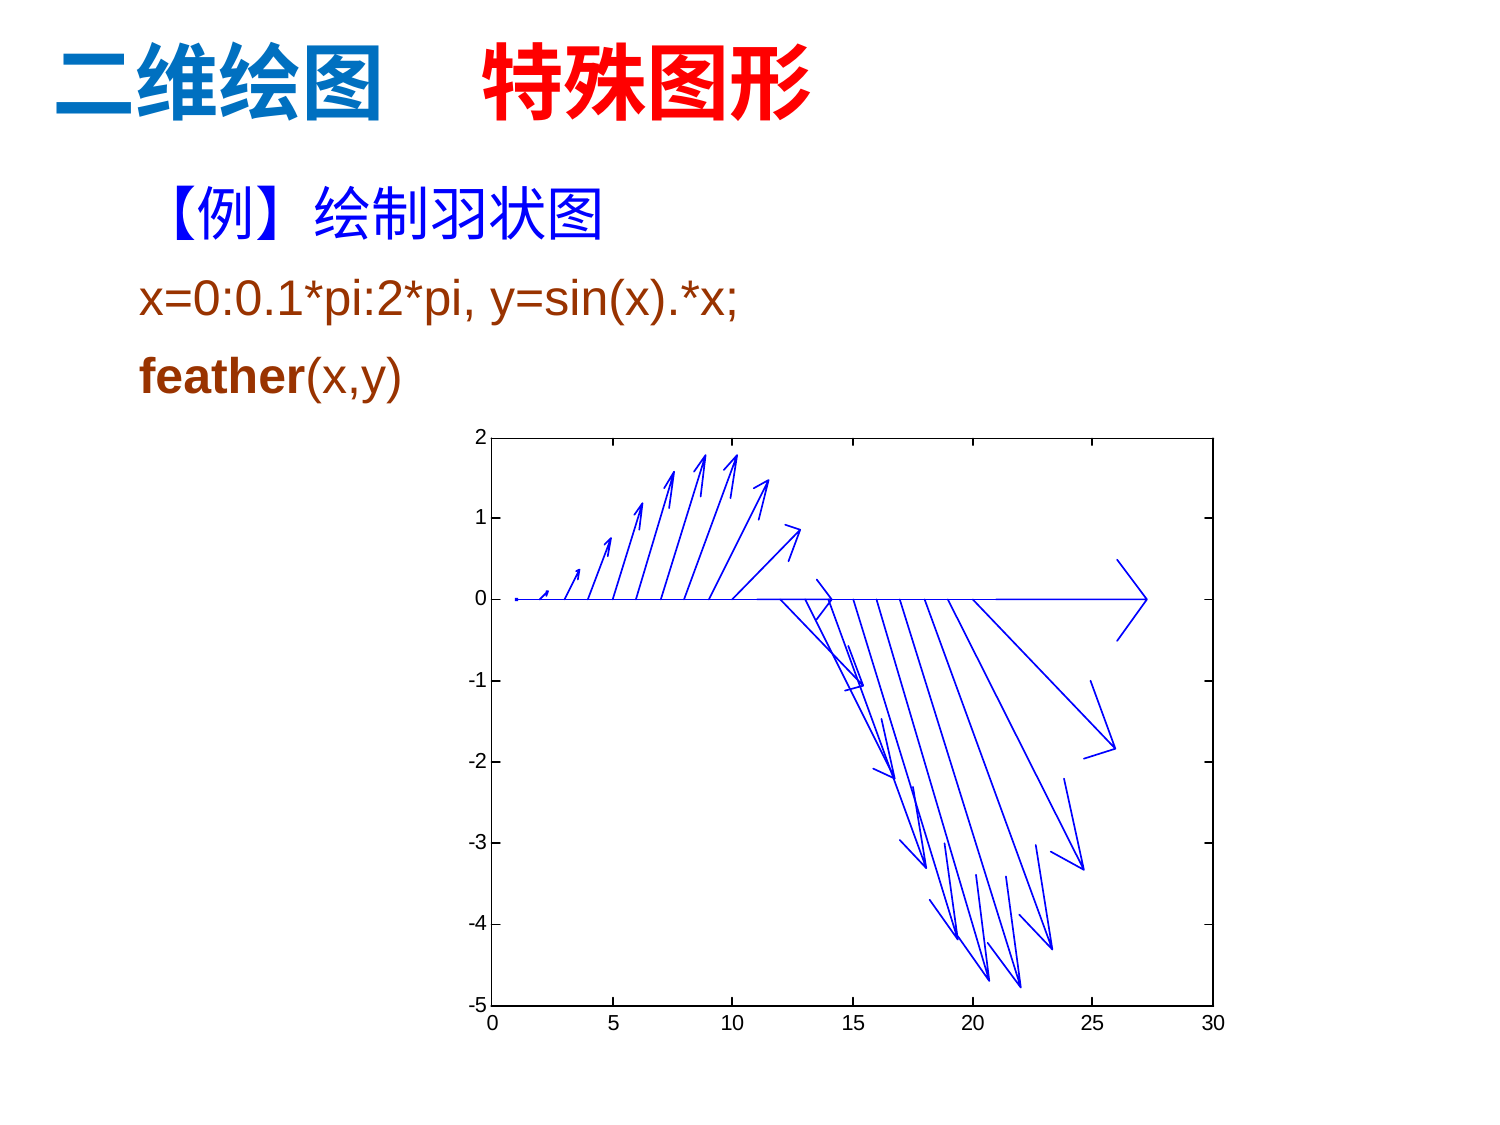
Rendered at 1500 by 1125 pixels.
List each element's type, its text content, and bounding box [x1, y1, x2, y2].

picture [371, 385, 1302, 1083]
slide_number 42 [1155, 1024, 1468, 1100]
text_box 【例】绘制羽状图 x=0:0.1*pi:2*pi, y=sin(x).*x; feather(x,y) [123, 148, 1057, 411]
text_box 二维绘图 特殊图形 [37, 30, 1491, 138]
